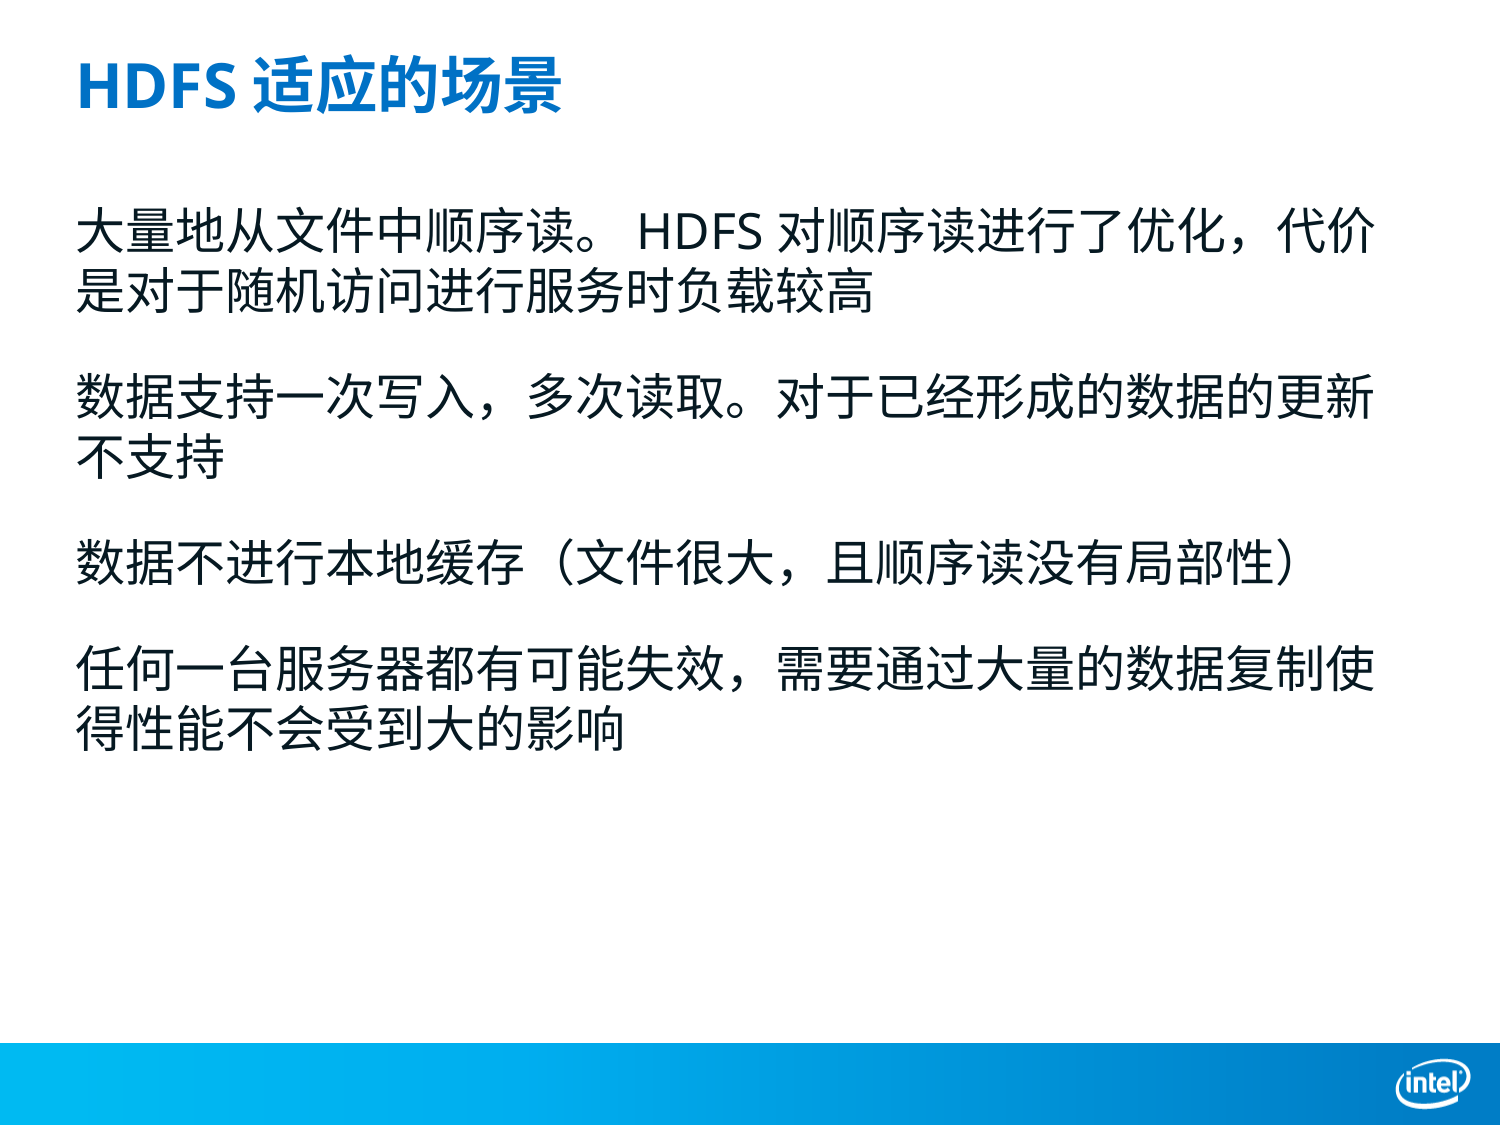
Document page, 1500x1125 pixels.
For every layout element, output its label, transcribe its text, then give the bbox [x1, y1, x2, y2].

list 大量地从文件中顺序读。HDFS对顺序读进行了优化，代价是对于随机访问进行服务时负载较高 数据支持一次写入，多次读取。对于已经形成的数据的更新不支持 数据不进行本地缓存（文件很大，且顺序读没有局部性） 任何一台服务器都有可能失效，需要通过大量的数据复制使得性能不会受到大的影响 [75, 200, 1425, 1010]
title HDFS适应的场景 [75, 67, 1425, 200]
picture [1245, 1043, 1252, 1125]
picture [1289, 1043, 1296, 1125]
picture [1307, 1043, 1314, 1125]
picture [1324, 1043, 1500, 1125]
